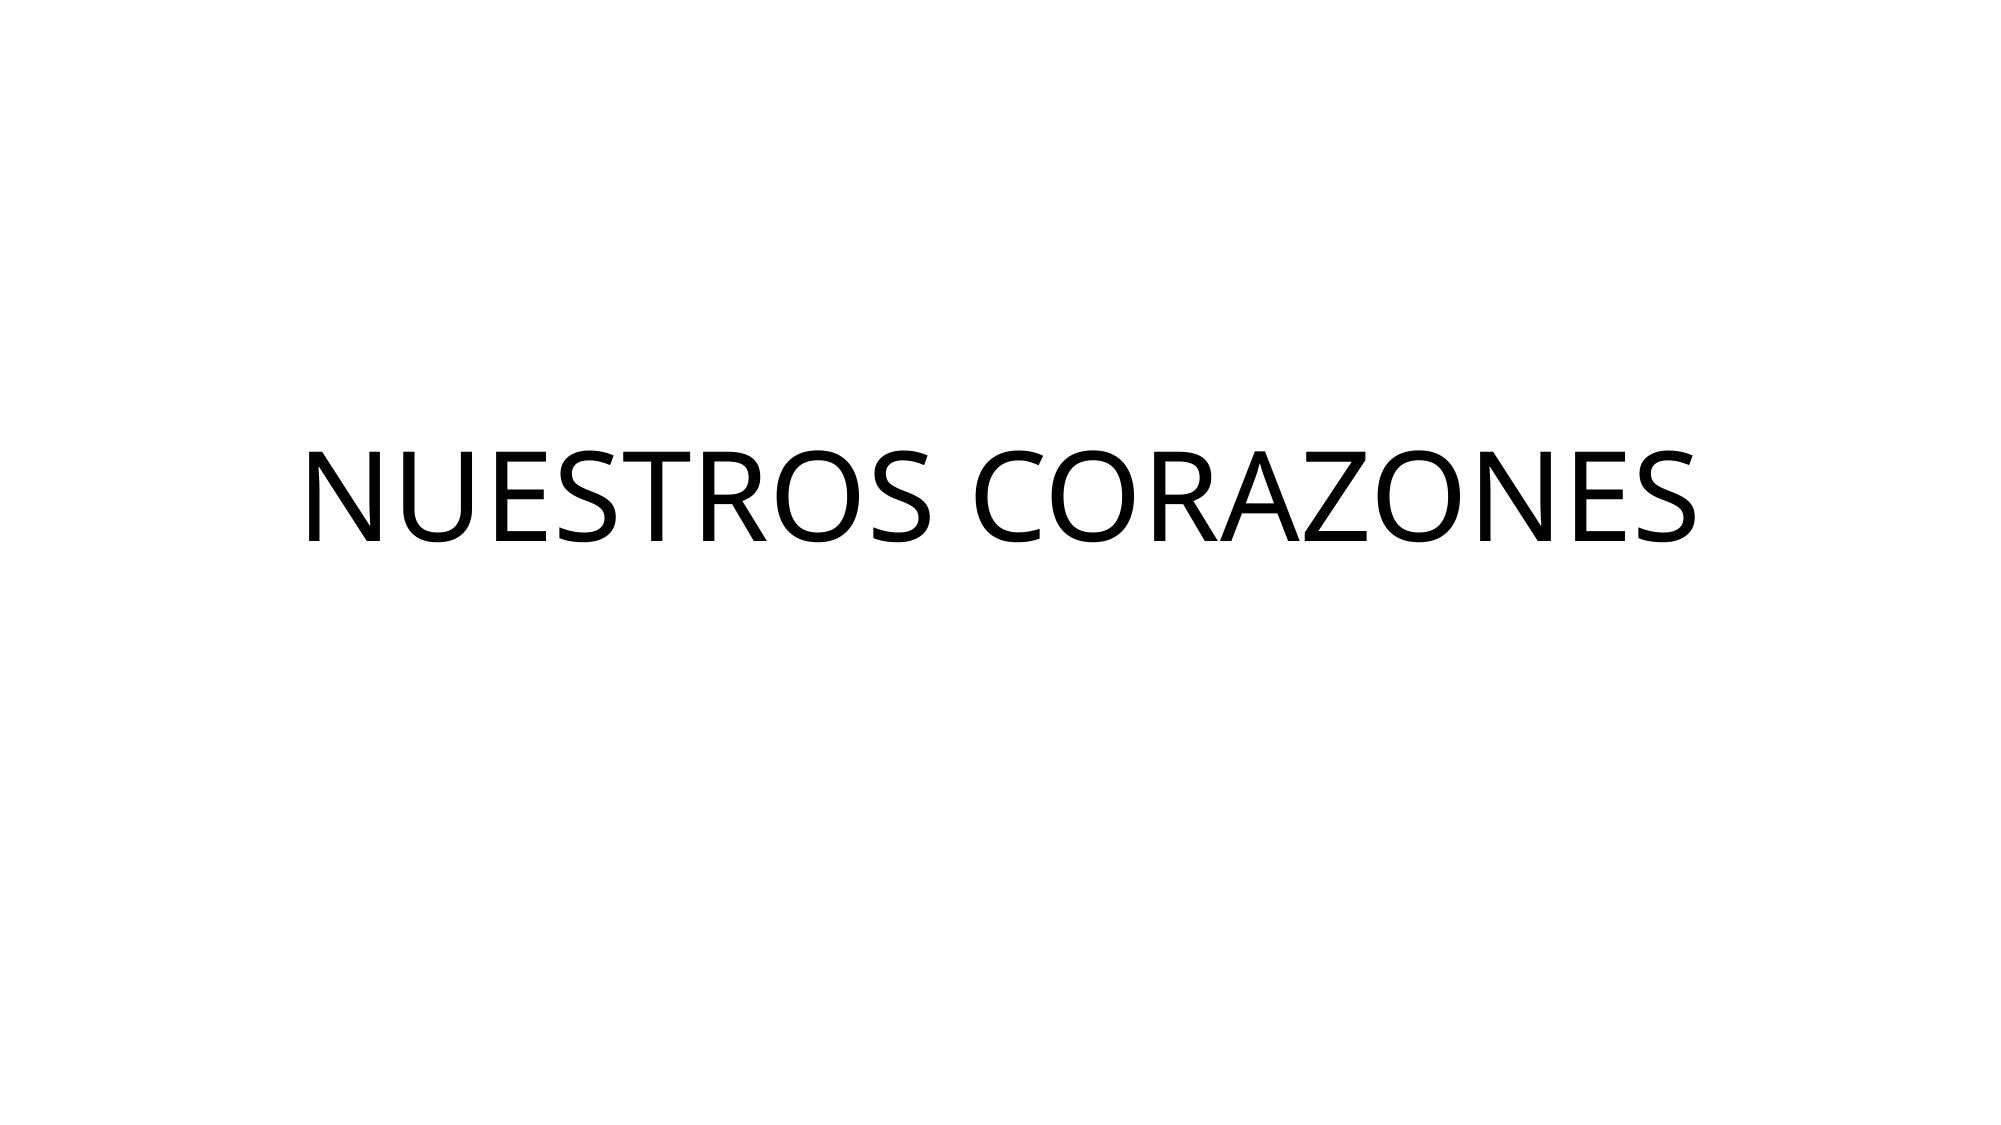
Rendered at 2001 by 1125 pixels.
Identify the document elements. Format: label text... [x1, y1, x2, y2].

title NUESTROS CORAZONES [249, 184, 1750, 576]
